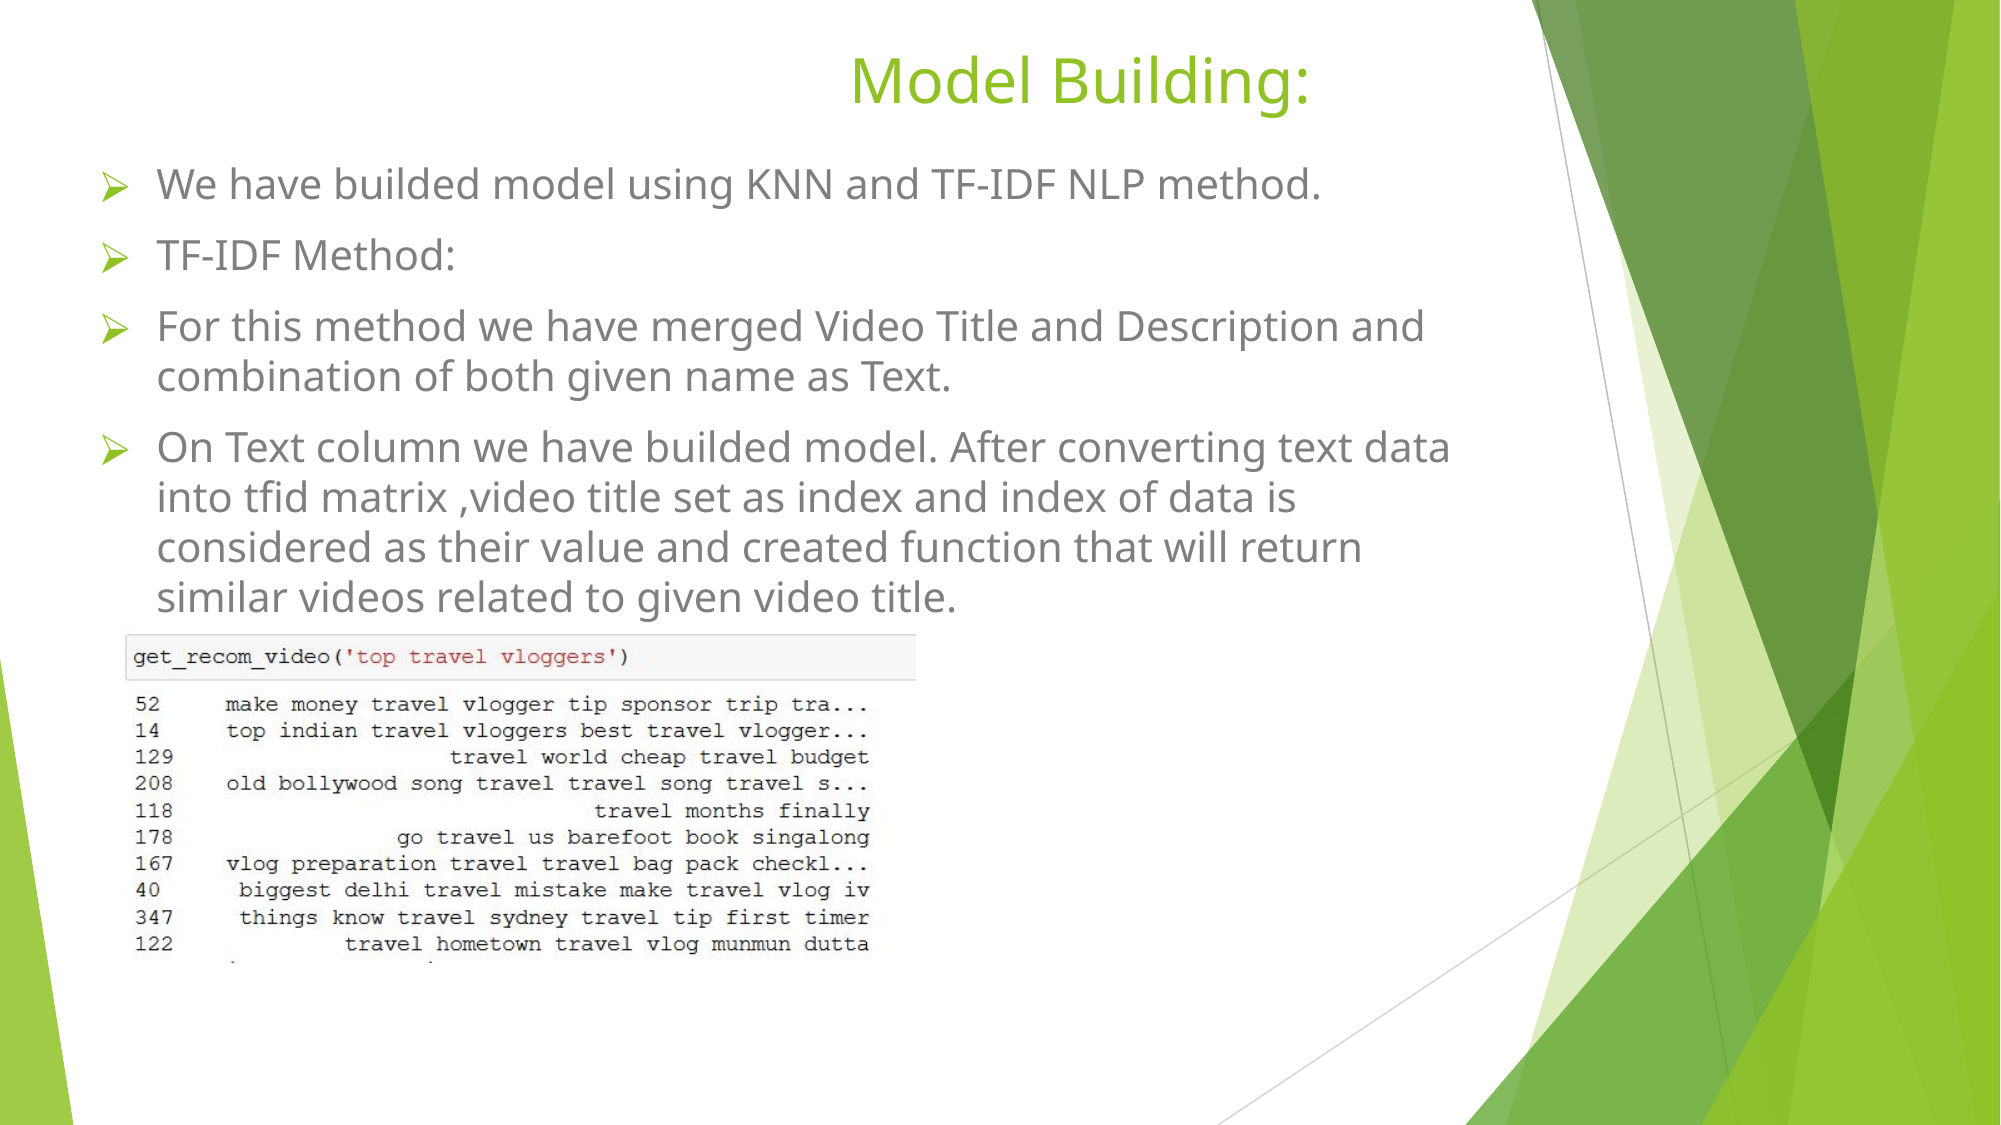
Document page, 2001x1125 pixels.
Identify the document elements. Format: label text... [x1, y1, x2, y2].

title Model Building: [84, 3, 1496, 124]
list We have builded model using KNN and TF-IDF NLP method. TF-IDF Method: For this method we have merged Video Title and Description and combination of both given name as Text. On Text column we have builded model. After converting text data into tfid matrix ,video title set as index and index of data is considered as their value and created function that will return similar videos related to given video title. [84, 149, 1496, 1043]
picture [122, 628, 916, 963]
